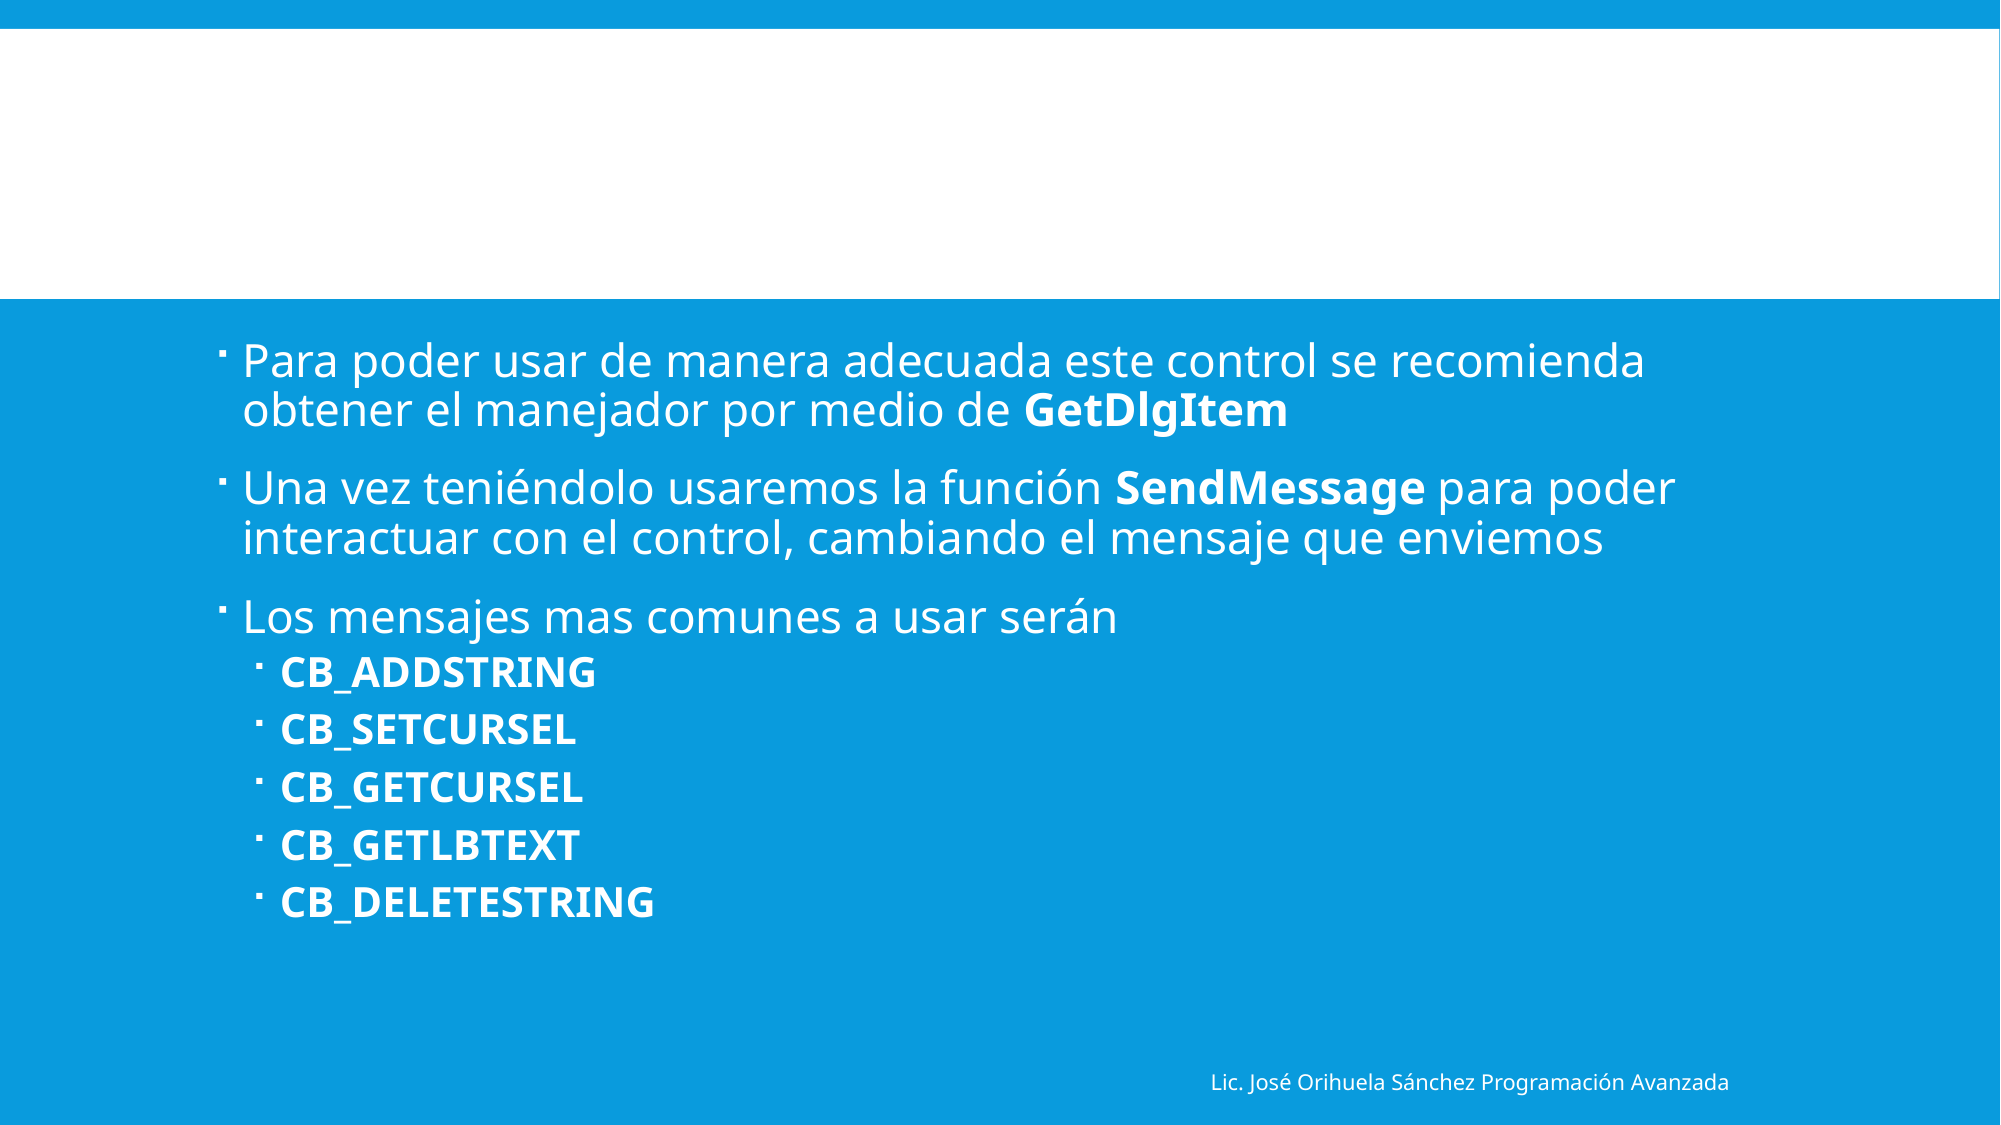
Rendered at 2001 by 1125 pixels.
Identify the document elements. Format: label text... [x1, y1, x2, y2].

list Para poder usar de manera adecuada este control se recomienda obtener el manejador por medio de GetDlgItem Una vez teniéndolo usaremos la función SendMessage para poder interactuar con el control, cambiando el mensaje que enviemos Los mensajes mas comunes a usar serán CB_ADDSTRING CB_SETCURSEL CB_GETCURSEL CB_GETLBTEXT CB_DELETESTRING [197, 329, 1803, 1020]
footer Lic. José Orihuela Sánchez Programación Avanzada [918, 1053, 1746, 1114]
